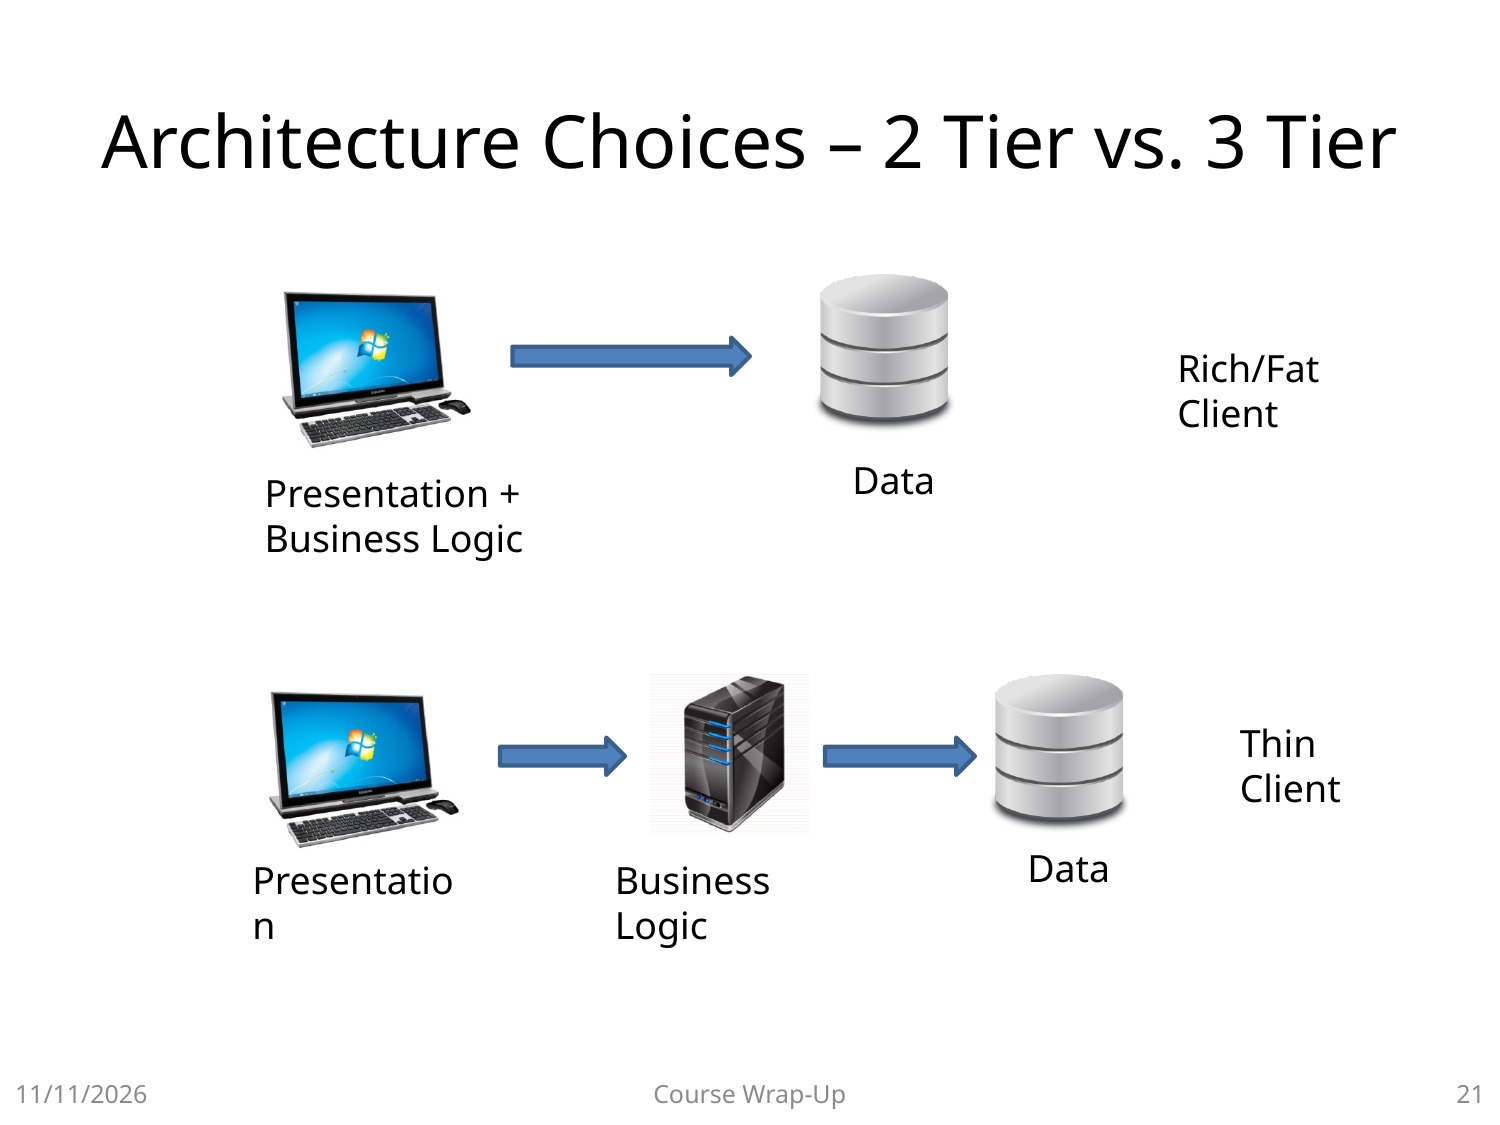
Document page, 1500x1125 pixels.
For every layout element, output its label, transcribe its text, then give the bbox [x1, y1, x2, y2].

text_box Presentation + Business Logic [249, 462, 550, 568]
text_box Data [1012, 841, 1125, 943]
text_box [497, 735, 628, 777]
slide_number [0, 1065, 350, 1125]
picture [812, 274, 956, 433]
footer Course Wrap-Up [512, 1065, 988, 1125]
picture [262, 687, 463, 851]
text_box [510, 335, 753, 377]
text_box Presentation [237, 849, 475, 955]
text_box Data [837, 449, 950, 555]
text_box Rich/Fat Client [1162, 337, 1425, 443]
text_box Business Logic [600, 849, 875, 955]
picture [987, 674, 1131, 833]
title Architecture Choices – 2 Tier vs. 3 Tier [75, 45, 1425, 233]
picture [649, 674, 809, 834]
text_box Thin Client [1224, 712, 1425, 818]
slide_number 20 [1149, 1065, 1500, 1125]
picture [274, 287, 476, 451]
text_box [822, 735, 978, 777]
